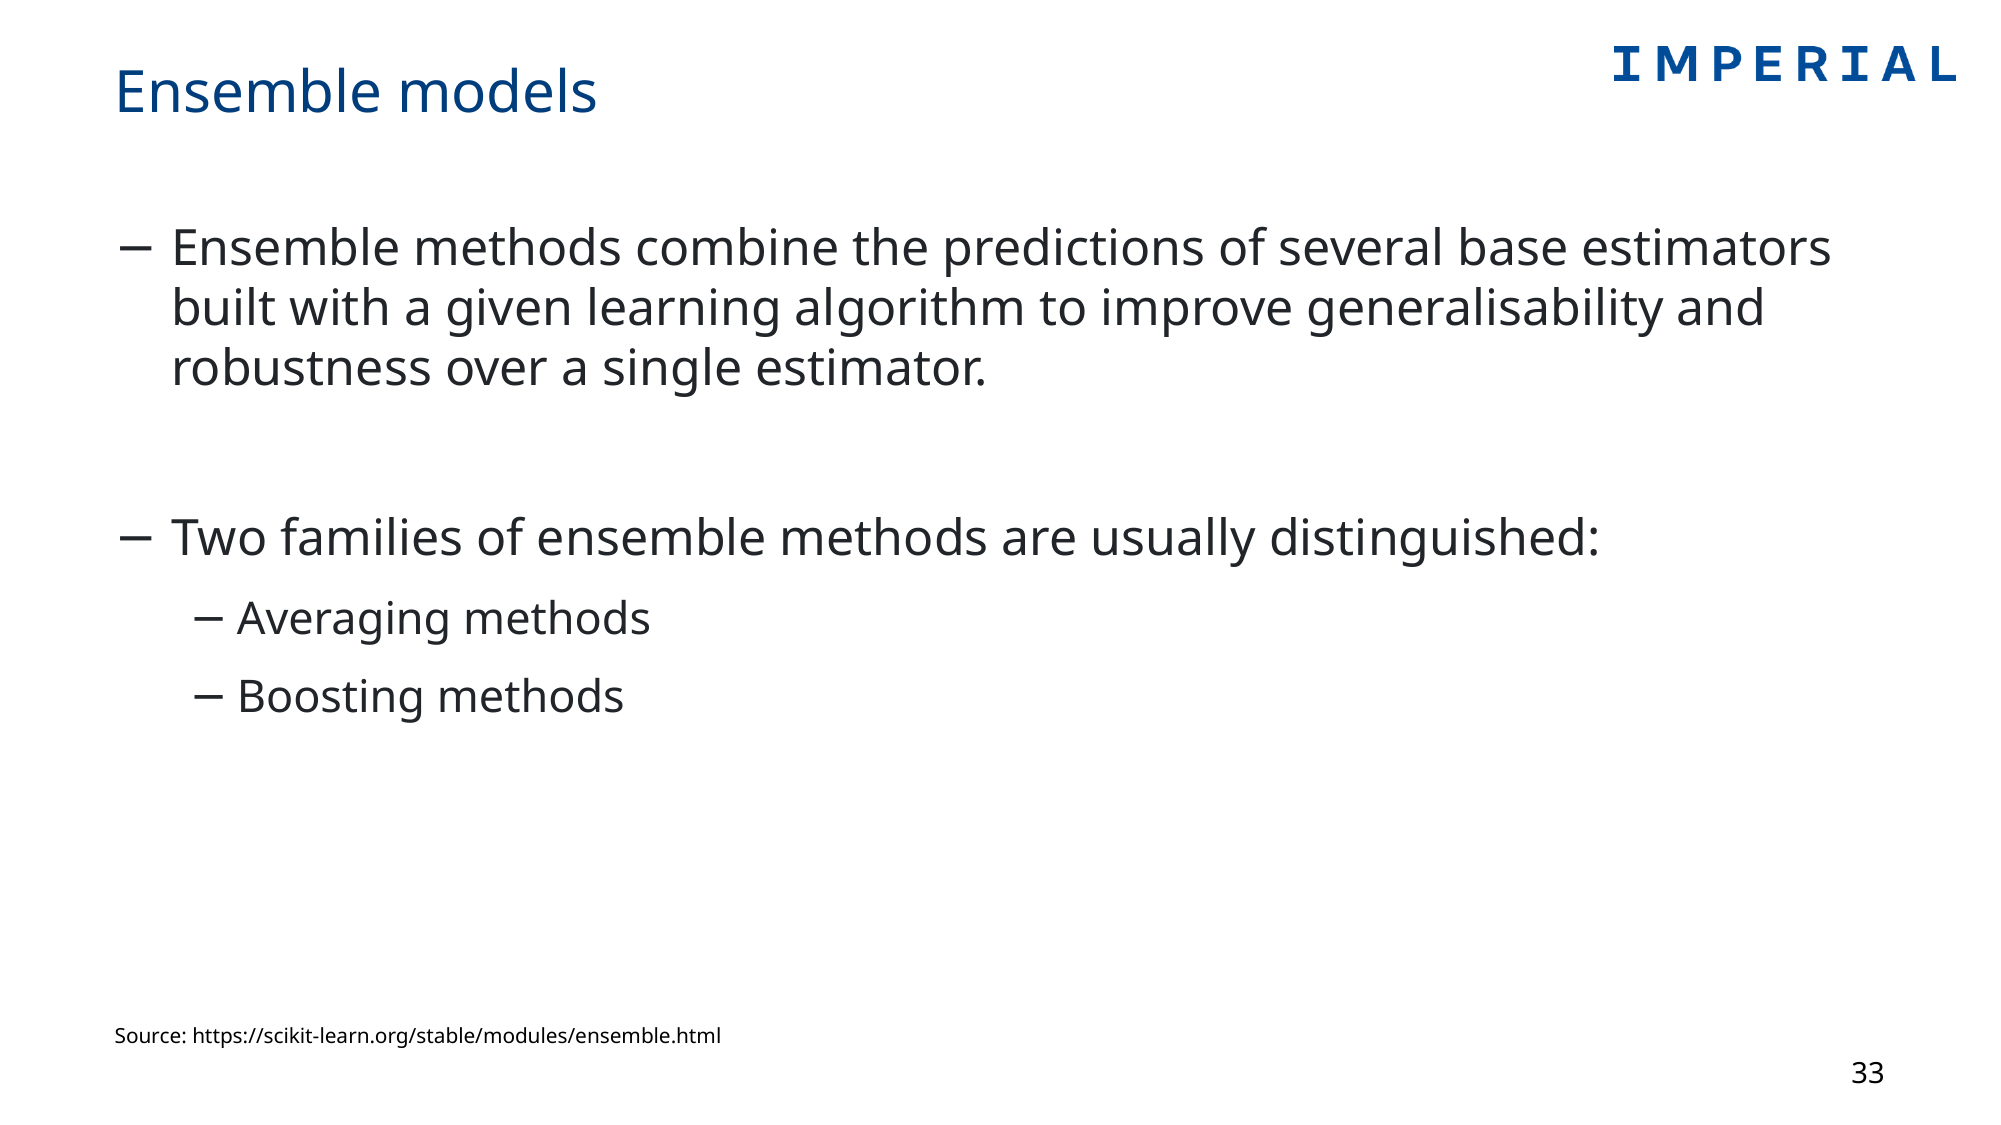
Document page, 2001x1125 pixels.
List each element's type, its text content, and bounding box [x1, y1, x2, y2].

list Ensemble methods combine the predictions of several base estimators built with a given learning algorithm to improve generalisability and robustness over a single estimator. Two families of ensemble methods are usually distinguished: Averaging methods Boosting methods [99, 208, 1900, 1024]
title Ensemble models [99, 0, 1900, 184]
picture [1900, 46, 1956, 81]
slide_number 33 [1433, 1046, 1901, 1103]
text_box Source: https://scikit-learn.org/stable/modules/ensemble.html [99, 1014, 811, 1055]
